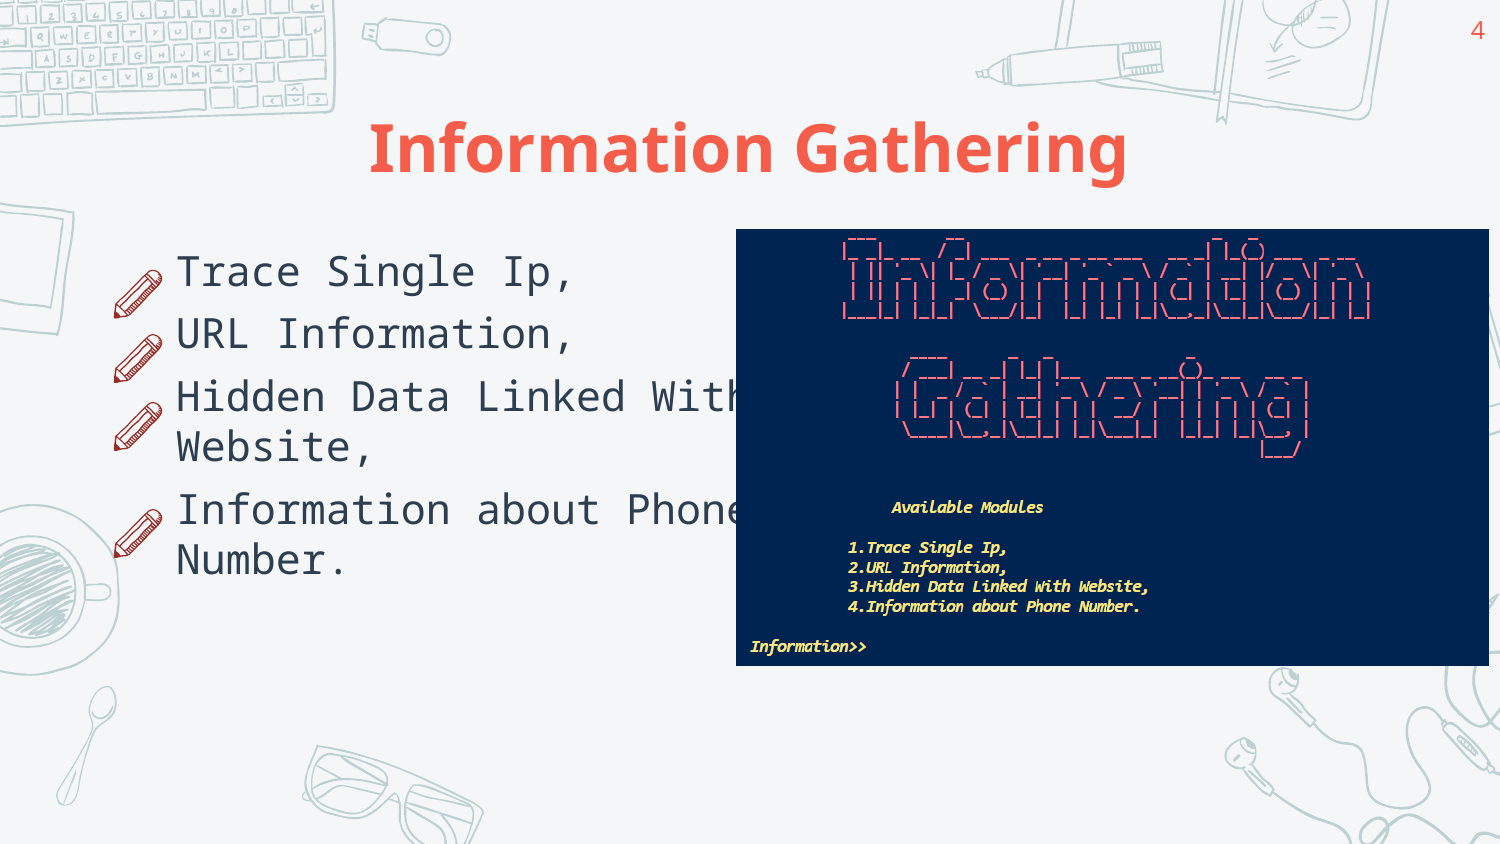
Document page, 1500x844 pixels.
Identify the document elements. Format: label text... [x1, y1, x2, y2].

text_box [113, 269, 163, 319]
text_box [113, 334, 163, 383]
list Trace Single Ip, URL Information, Hidden Data Linked With Website, Information about Phone Number. [144, 229, 852, 801]
title Information Gathering [185, 105, 1315, 202]
slide_number 4 [1435, 0, 1500, 53]
picture [736, 229, 1489, 666]
text_box [113, 402, 163, 451]
text_box [113, 509, 163, 558]
